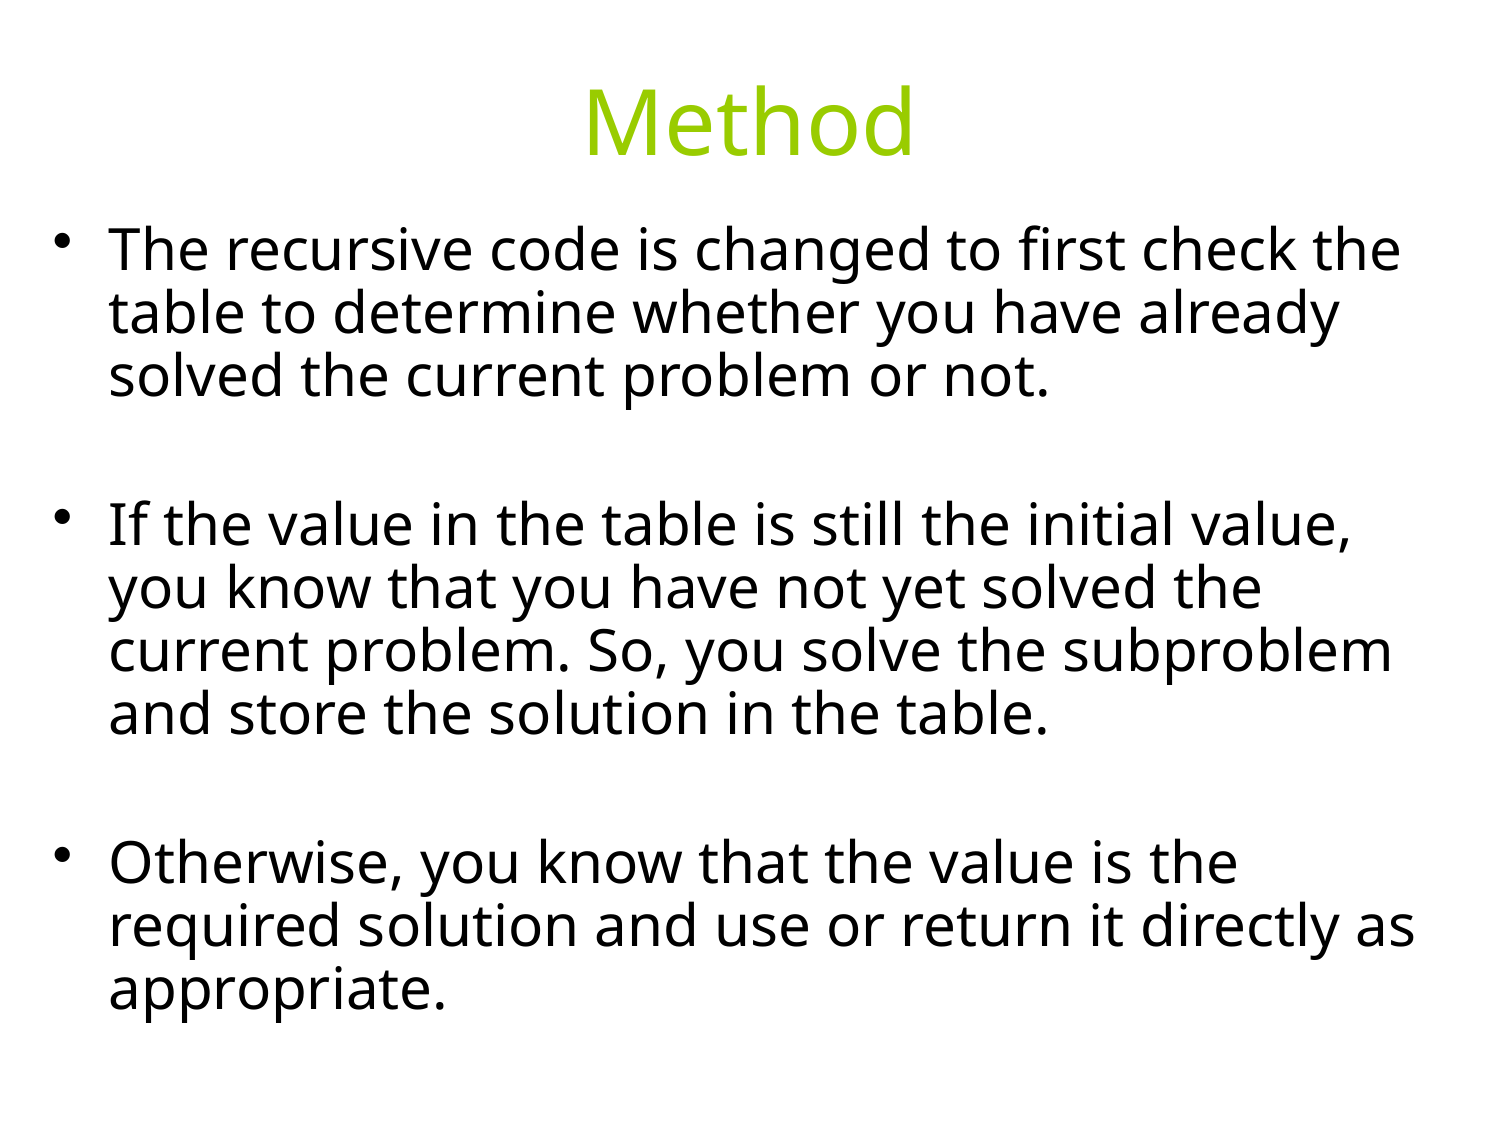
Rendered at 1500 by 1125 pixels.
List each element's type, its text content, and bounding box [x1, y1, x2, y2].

list The recursive code is changed to first check the table to determine whether you have already solved the current problem or not. If the value in the table is still the initial value, you know that you have not yet solved the current problem. So, you solve the subproblem and store the solution in the table. Otherwise, you know that the value is the required solution and use or return it directly as appropriate. [37, 212, 1447, 1063]
title Method [74, 24, 1426, 212]
